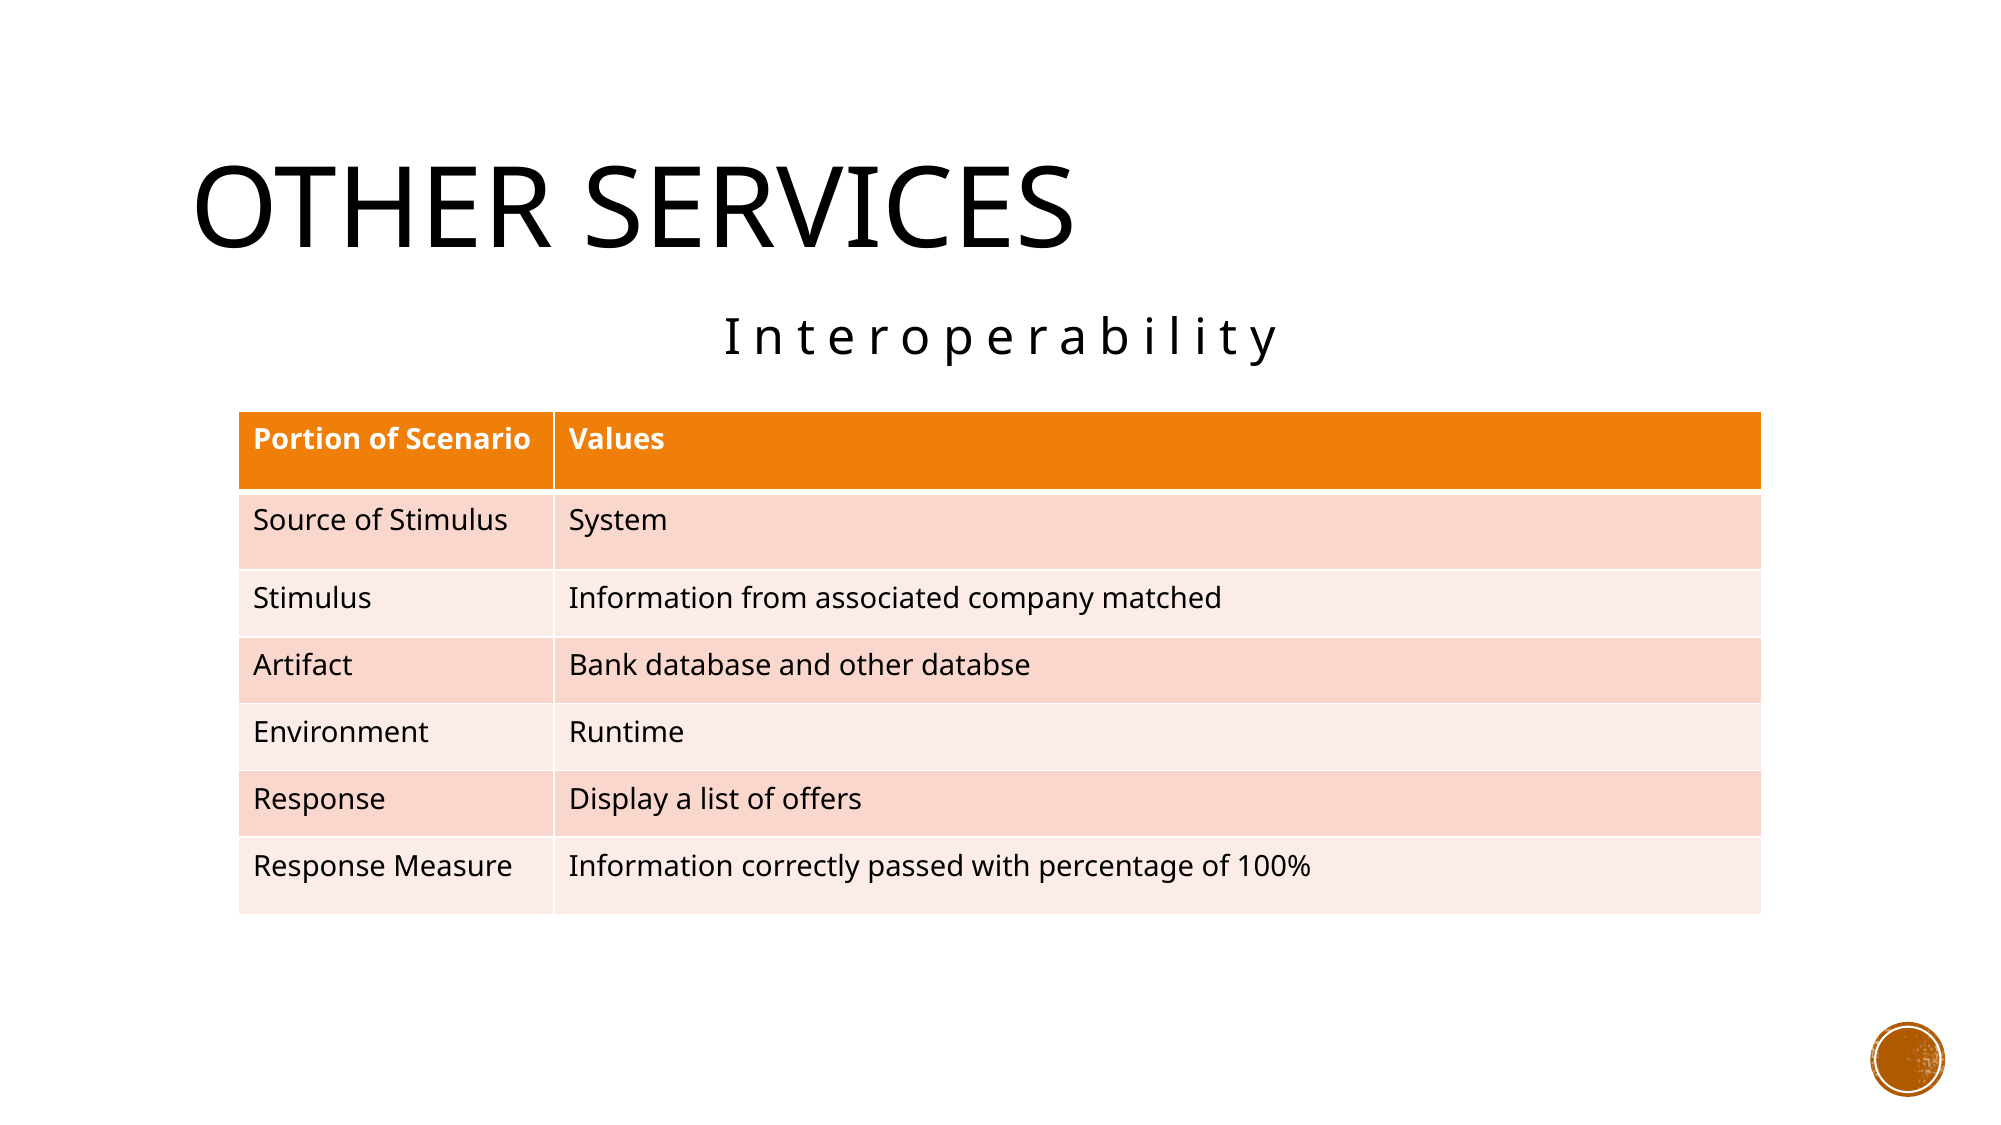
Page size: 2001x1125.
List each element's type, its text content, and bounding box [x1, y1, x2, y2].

table_cell Response Measure [239, 838, 553, 914]
table_cell Stimulus [239, 571, 553, 636]
table_cell Response [239, 771, 553, 836]
table_header Portion of Scenario [239, 412, 553, 489]
table_cell Information from associated company matched [555, 571, 1761, 636]
table_cell Information correctly passed with percentage of 100% [555, 838, 1761, 914]
table_cell Artifact [239, 638, 553, 703]
list Interoperability [238, 304, 1763, 410]
table_cell System [555, 495, 1761, 569]
table_cell Environment [239, 704, 553, 770]
table_cell Source of Stimulus [239, 495, 553, 569]
table_cell Runtime [555, 704, 1761, 770]
table_cell Bank database and other databse [555, 638, 1761, 703]
table_cell Display a list of offers [555, 771, 1761, 836]
title Other services [175, 79, 1826, 344]
table_header Values [555, 412, 1761, 489]
